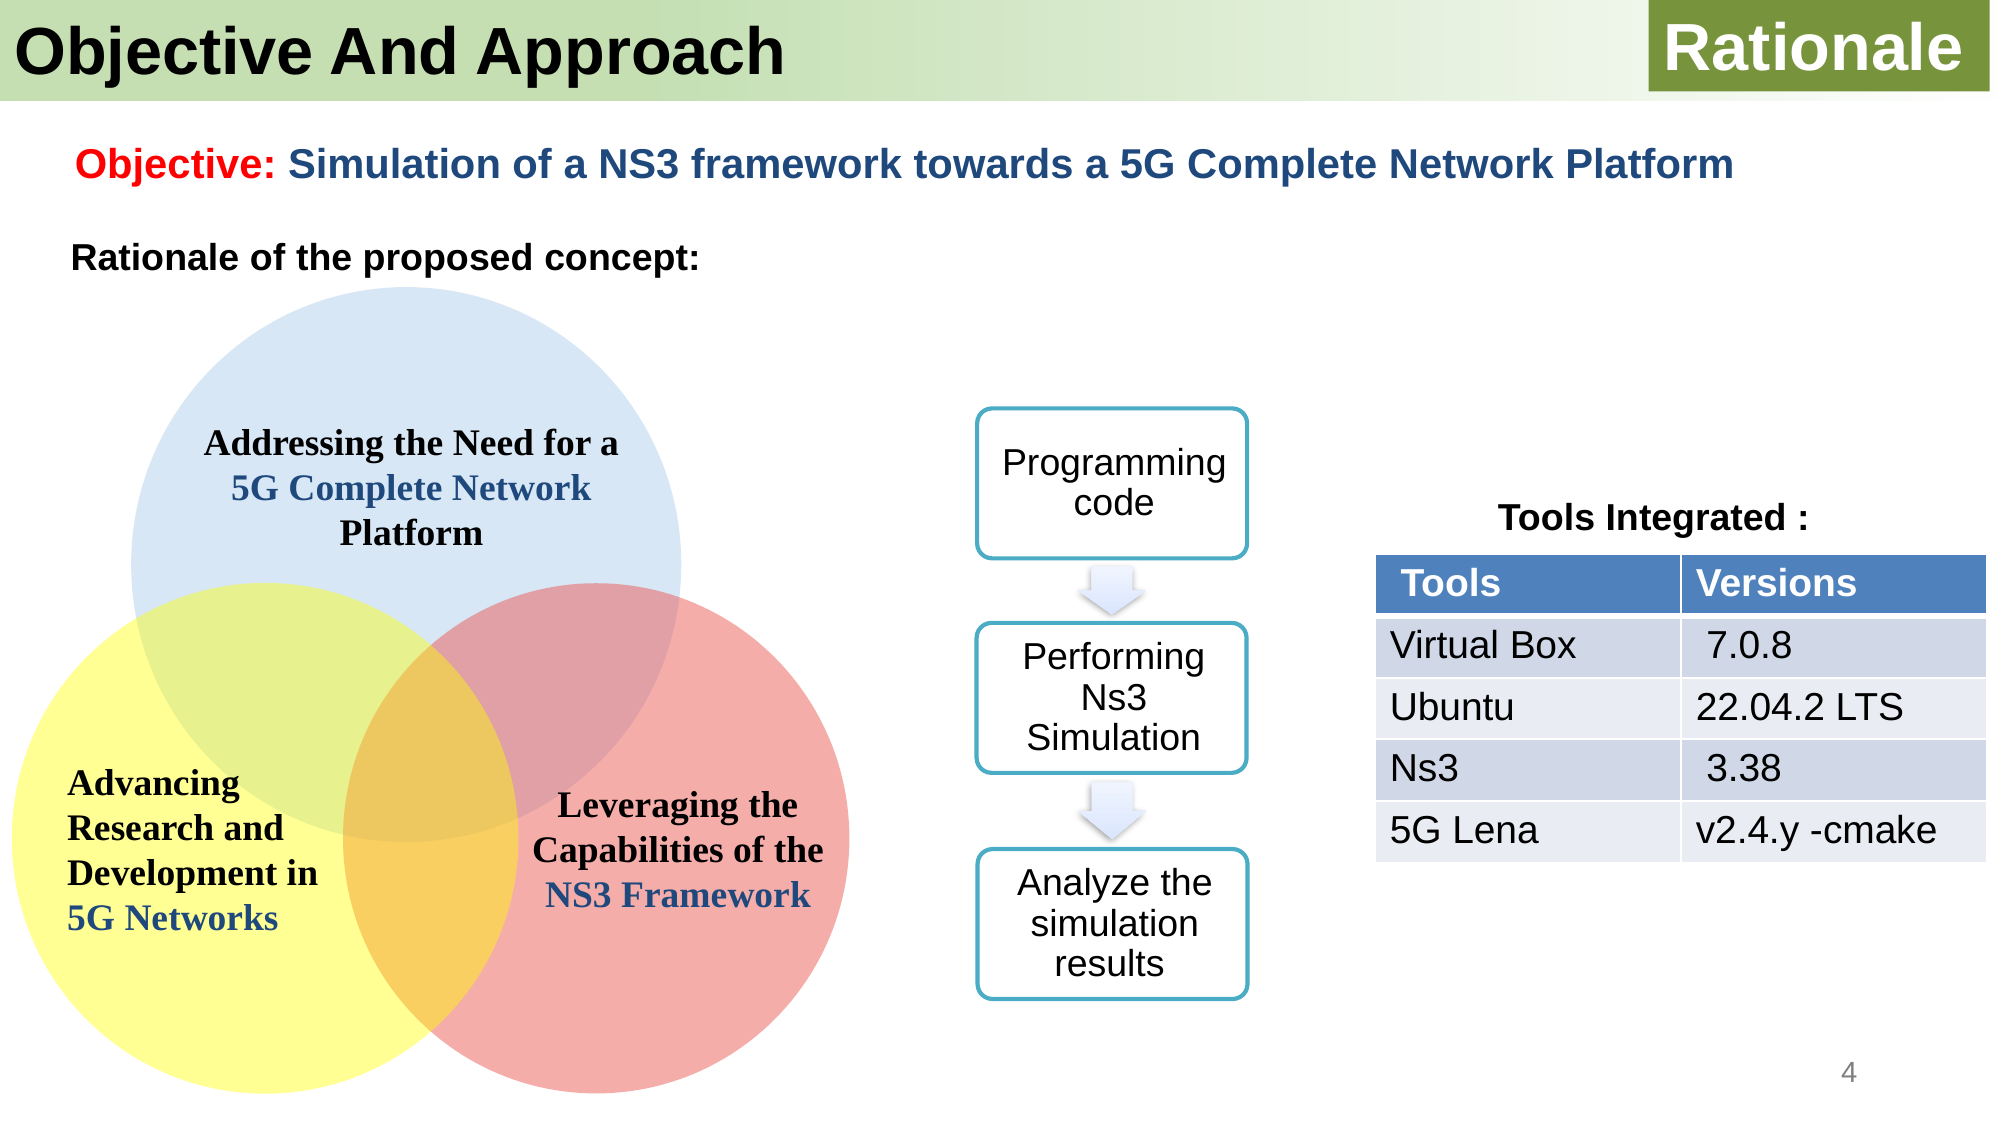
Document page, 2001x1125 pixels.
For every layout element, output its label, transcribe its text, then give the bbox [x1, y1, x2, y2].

text_box Tools Integrated : [1493, 485, 1903, 545]
table_header Versions [1682, 555, 1986, 613]
table_header Tools [1493, 555, 1680, 613]
table_cell 22.04.2 LTS [1682, 679, 1986, 738]
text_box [11, 286, 850, 1094]
table_cell Virtual Box [1493, 619, 1680, 677]
table_cell 5G Lena [1493, 802, 1680, 862]
text_box Objective: Simulation of a NS3 framework towards a 5G Complete Network Platform [59, 129, 1835, 254]
table_cell v2.4.y -cmake [1682, 802, 1986, 862]
text_box Rationale of the proposed concept: [68, 254, 703, 278]
table_cell 7.0.8 [1682, 619, 1986, 677]
table_cell 3.38 [1682, 740, 1986, 800]
picture [0, 0, 1999, 102]
table_cell Ubuntu [1493, 679, 1680, 738]
text_box 4 [1834, 1062, 1854, 1089]
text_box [736, 408, 1488, 1009]
table_cell Ns3 [1493, 740, 1680, 800]
